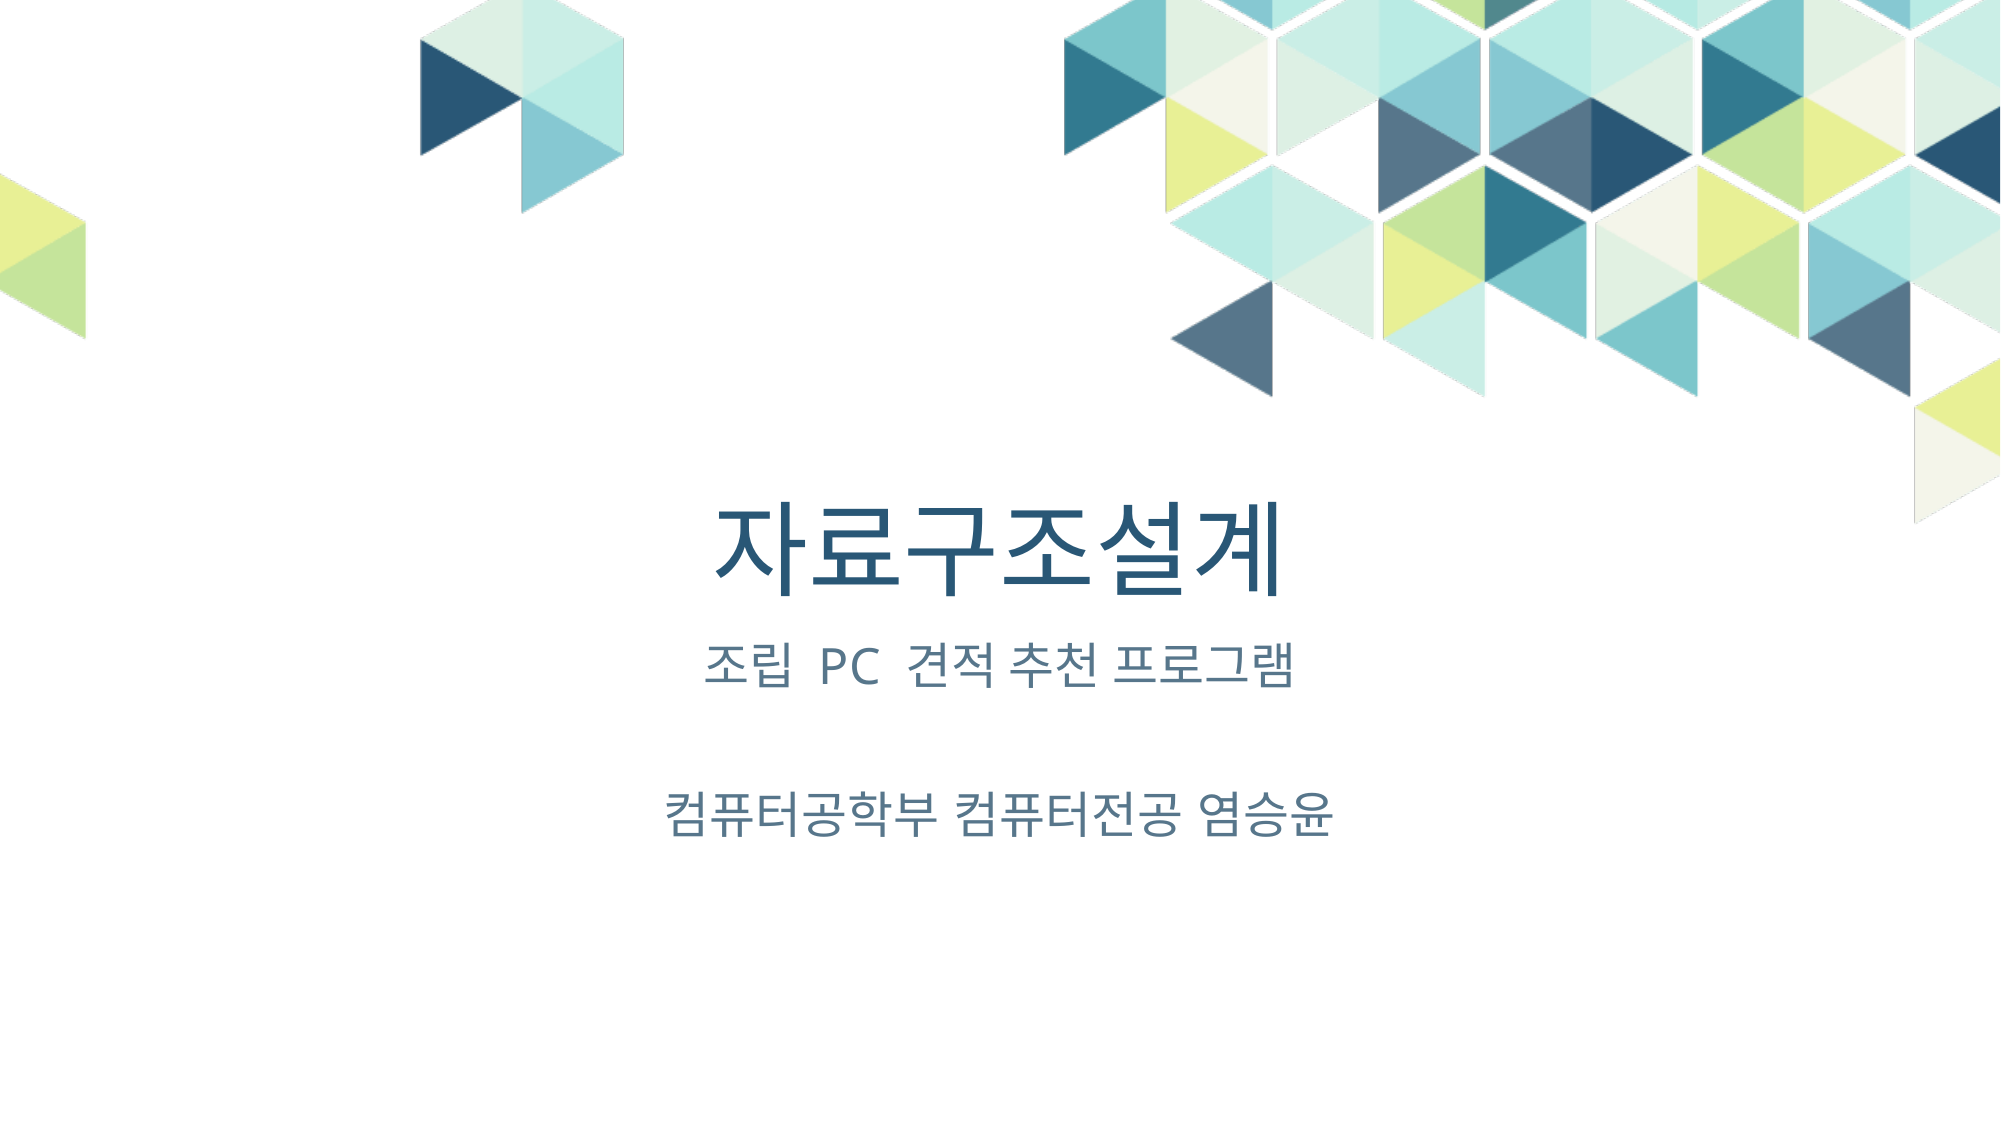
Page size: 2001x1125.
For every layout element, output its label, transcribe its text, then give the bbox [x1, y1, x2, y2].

subtitle 조립 PC 견적 추천 프로그램 컴퓨터공학부 컴퓨터전공 염승윤 [249, 633, 1751, 906]
title 자료구조설계 [150, 226, 1851, 619]
picture [0, 0, 2001, 1125]
